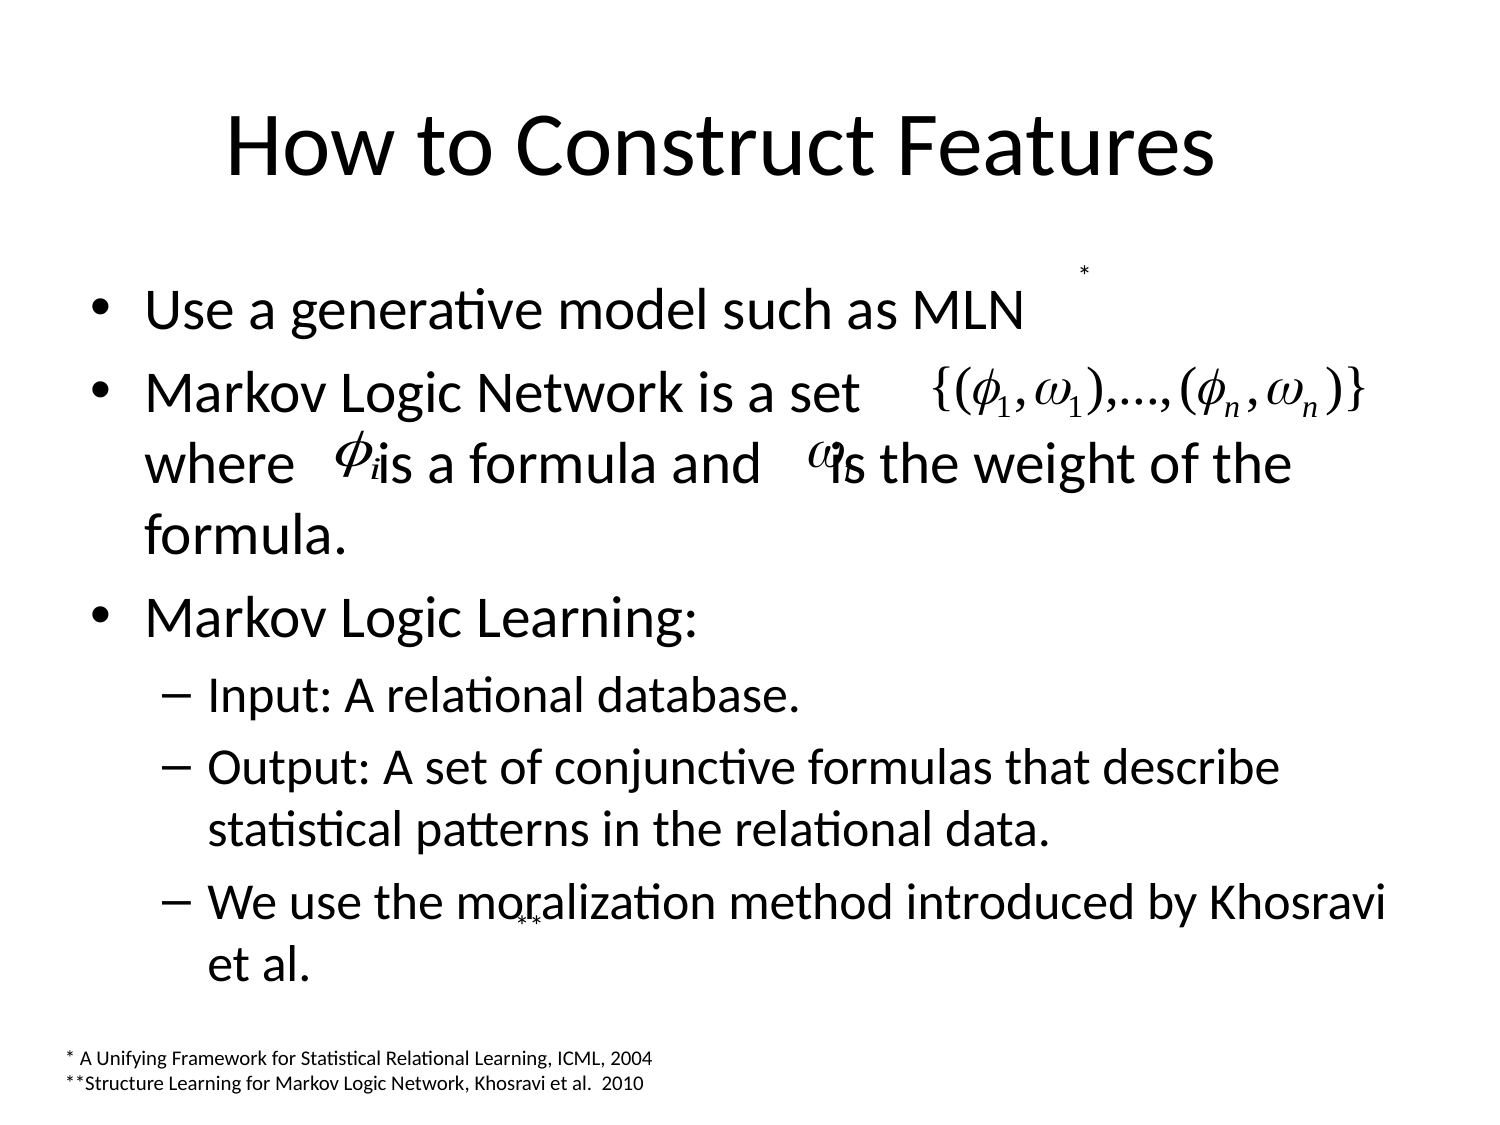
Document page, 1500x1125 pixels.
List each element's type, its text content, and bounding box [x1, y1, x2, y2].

text_box * [1062, 249, 1138, 300]
picture [324, 412, 407, 530]
title How to Construct Features [75, 45, 1425, 233]
picture [799, 412, 865, 497]
text_box ** [499, 899, 575, 950]
list Use a generative model such as MLN Markov Logic Network is a set where is a formula and is the weight of the formula. Markov Logic Learning: Input: A relational database. Output: A set of conjunctive formulas that describe statistical patterns in the relational data. We use the moralization method introduced by Khosravi et al. [75, 262, 1425, 1005]
text_box * A Unifying Framework for Statistical Relational Learning, ICML, 2004 **Structure Learning for Markov Logic Network, Khosravi et al. 2010 [49, 1037, 950, 1103]
picture [924, 349, 1374, 432]
